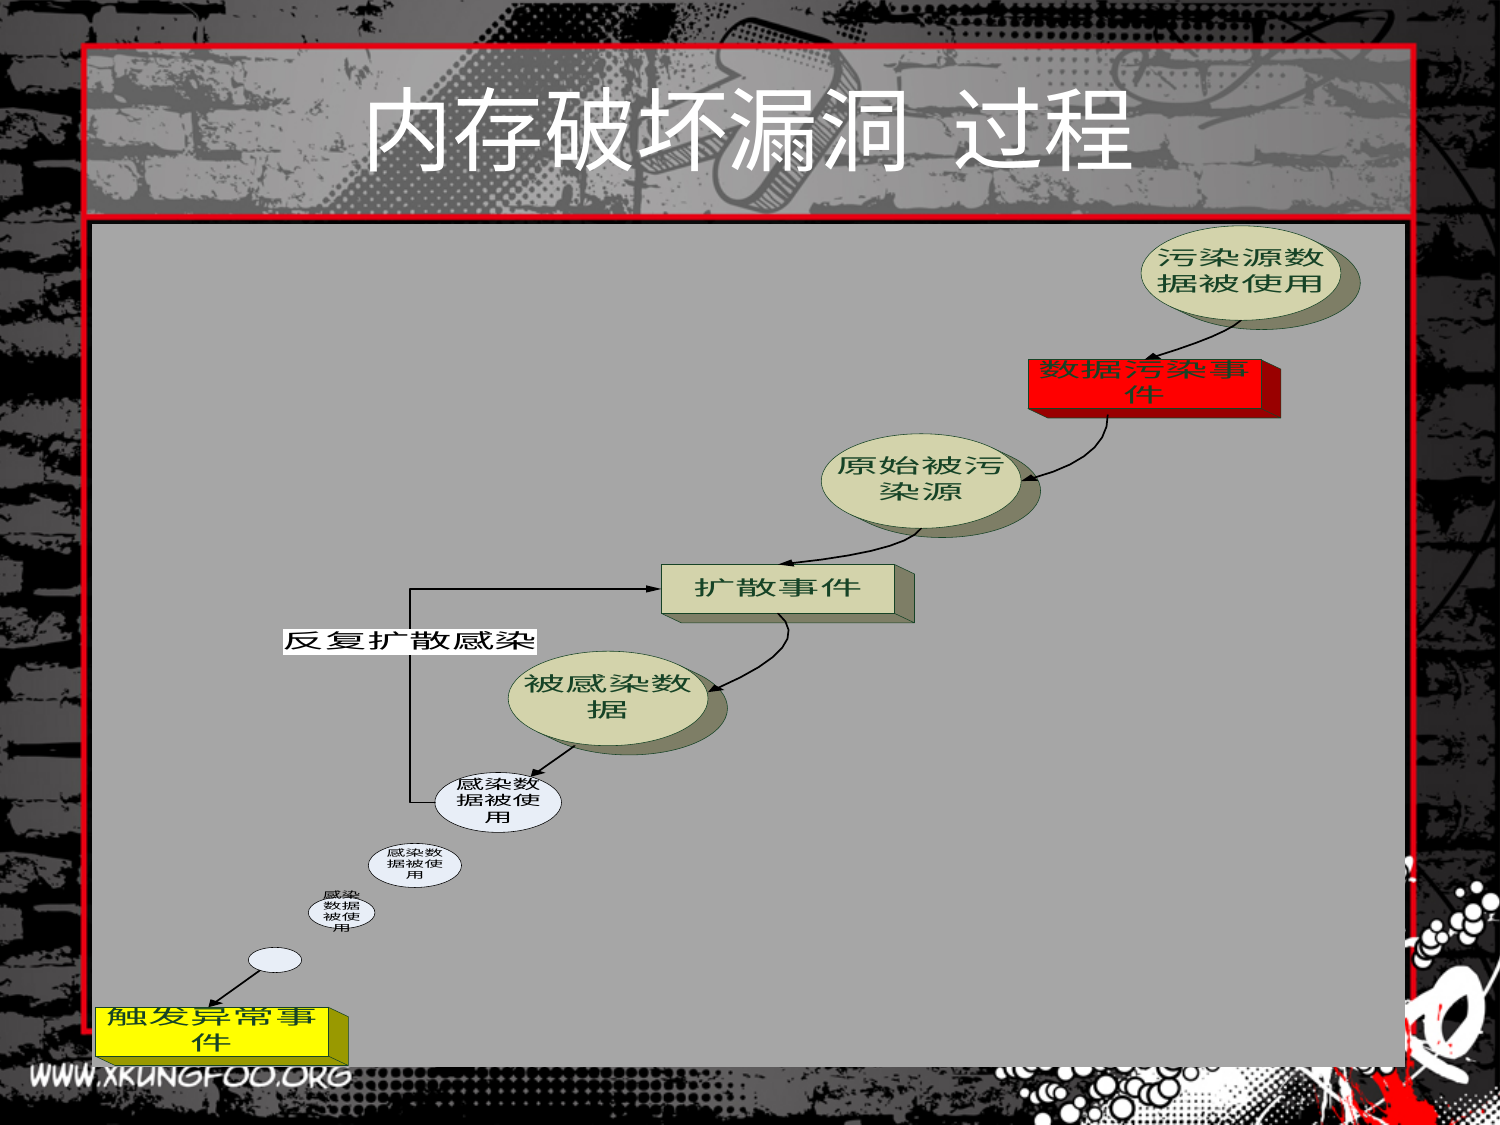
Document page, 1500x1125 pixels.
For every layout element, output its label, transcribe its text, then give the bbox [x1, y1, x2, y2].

picture [0, 0, 1500, 1125]
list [91, 223, 1406, 1068]
title 内存破坏漏洞 过程 [91, 45, 1405, 211]
